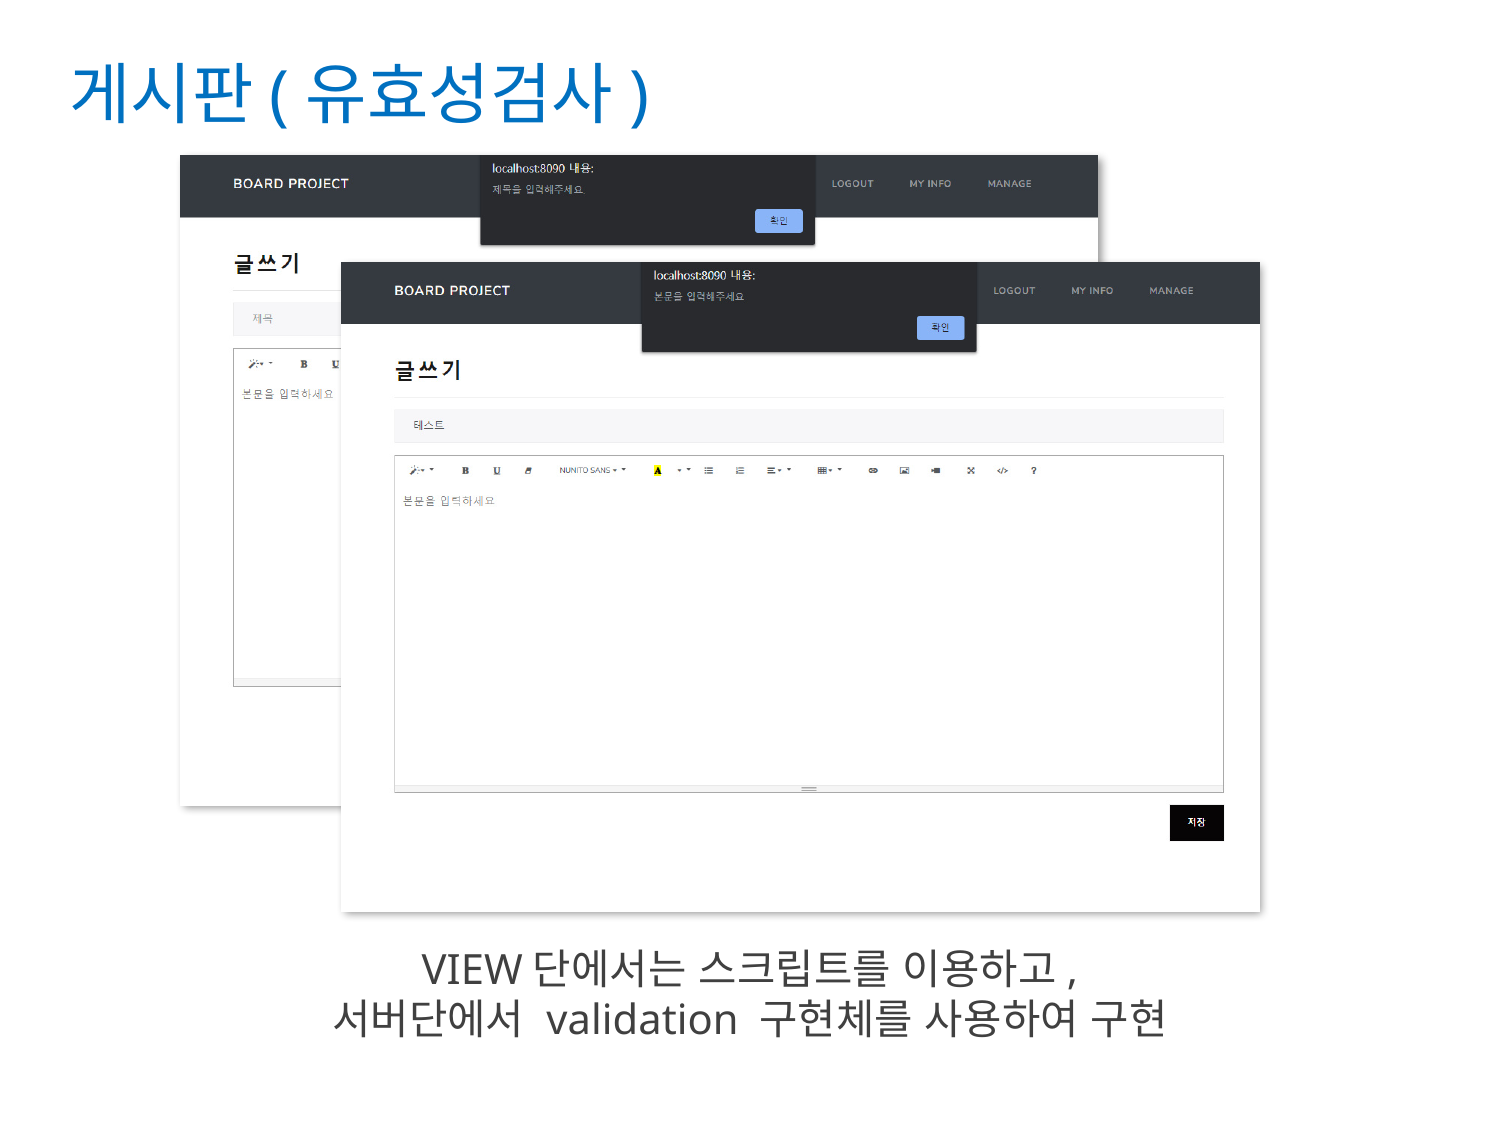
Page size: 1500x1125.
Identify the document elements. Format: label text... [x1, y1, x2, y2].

text_box VIEW단에서는 스크립트를 이용하고, 서버단에서 validation 구현체를 사용하여 구현 [180, 935, 1320, 1051]
text_box 게시판(유효성검사) [54, 44, 1500, 140]
picture [180, 155, 1260, 912]
